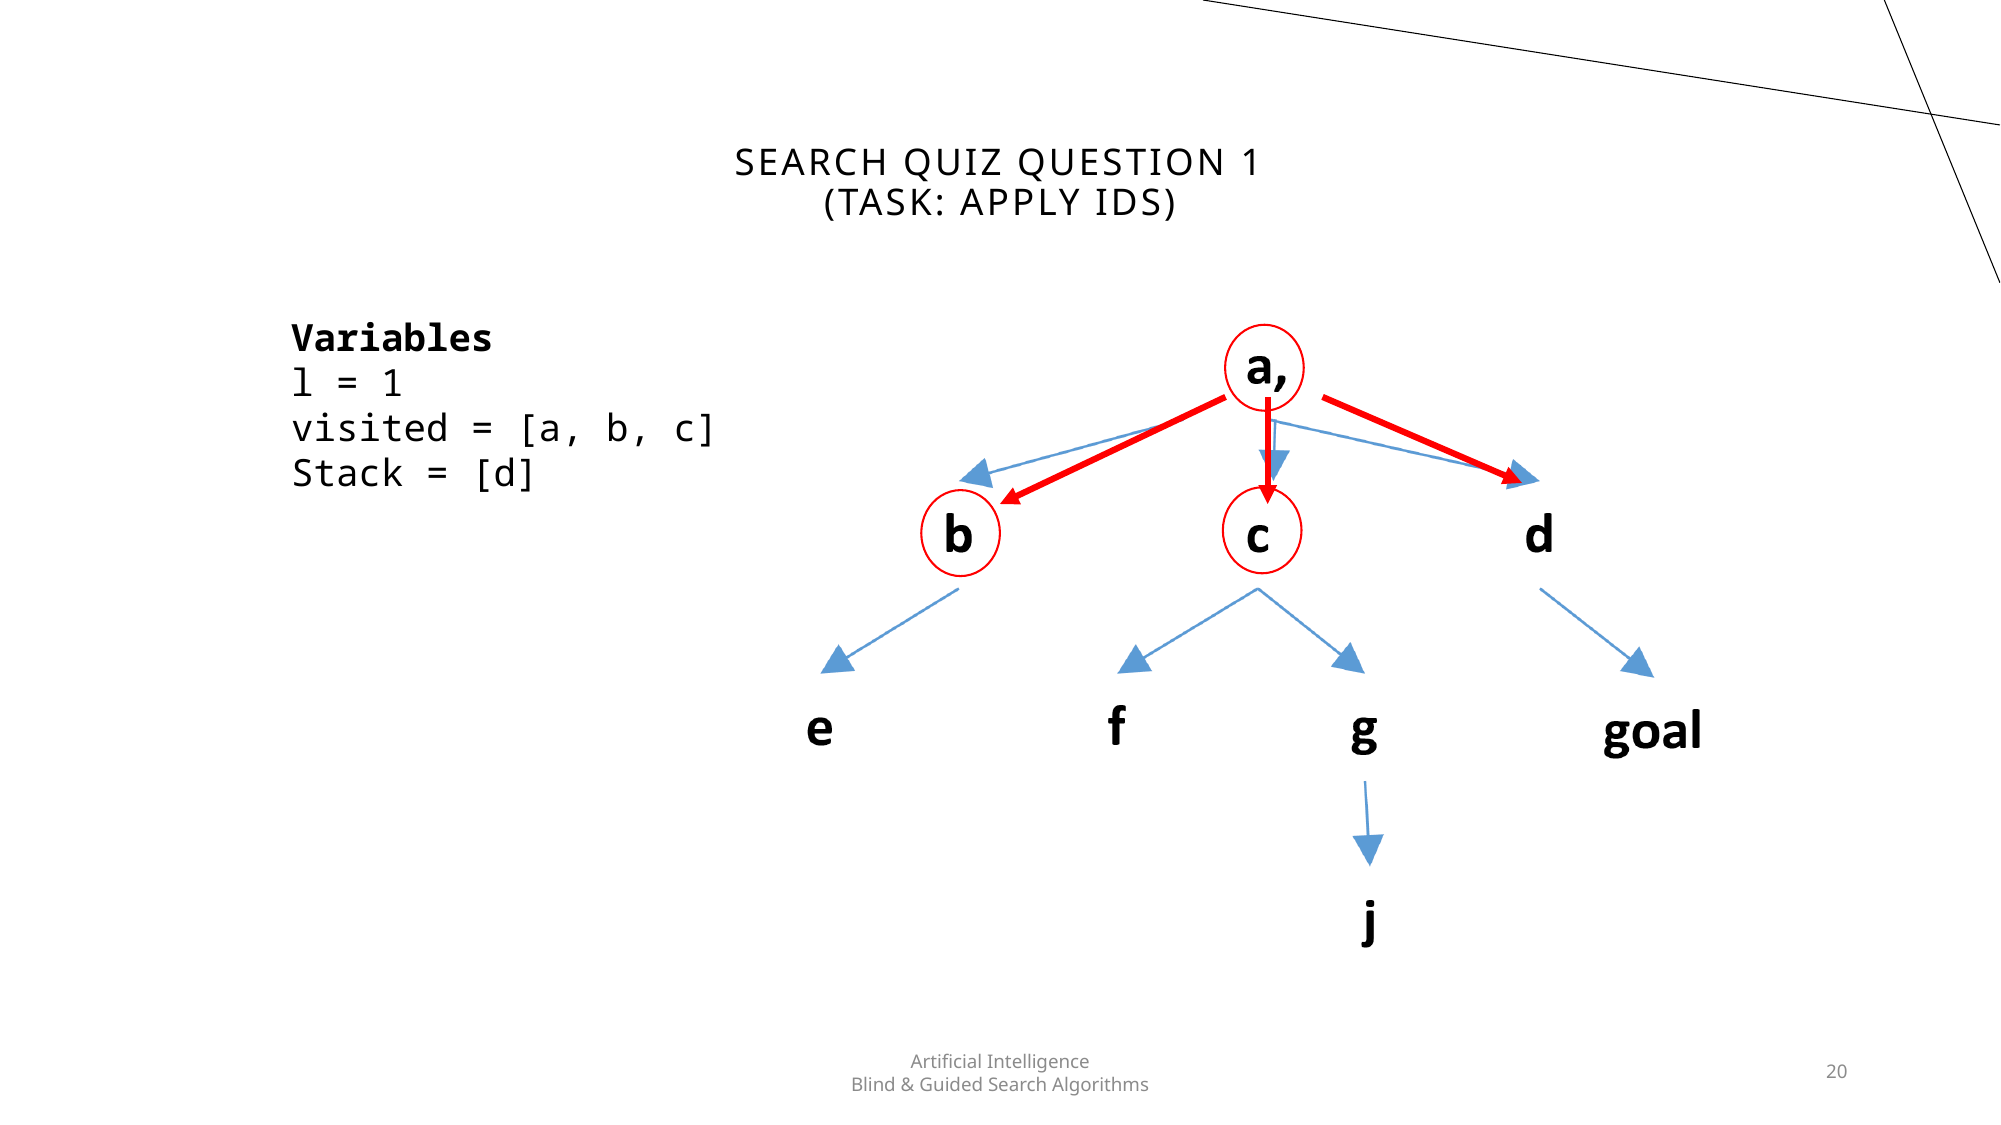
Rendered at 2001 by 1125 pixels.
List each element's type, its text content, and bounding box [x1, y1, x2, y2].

footer Artificial Intelligence Blind & Guided Search Algorithms [662, 1042, 1338, 1103]
text_box Variables l = 1 visited = [a, b, c] Stack = [d] [276, 307, 770, 502]
slide_number 20 [1412, 1042, 1863, 1103]
picture [770, 307, 1724, 967]
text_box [1322, 396, 1522, 483]
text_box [999, 396, 1226, 505]
title SEARCH QUIZ QUESTION 1 (TASK: APPLY IDS) [211, 136, 1789, 231]
